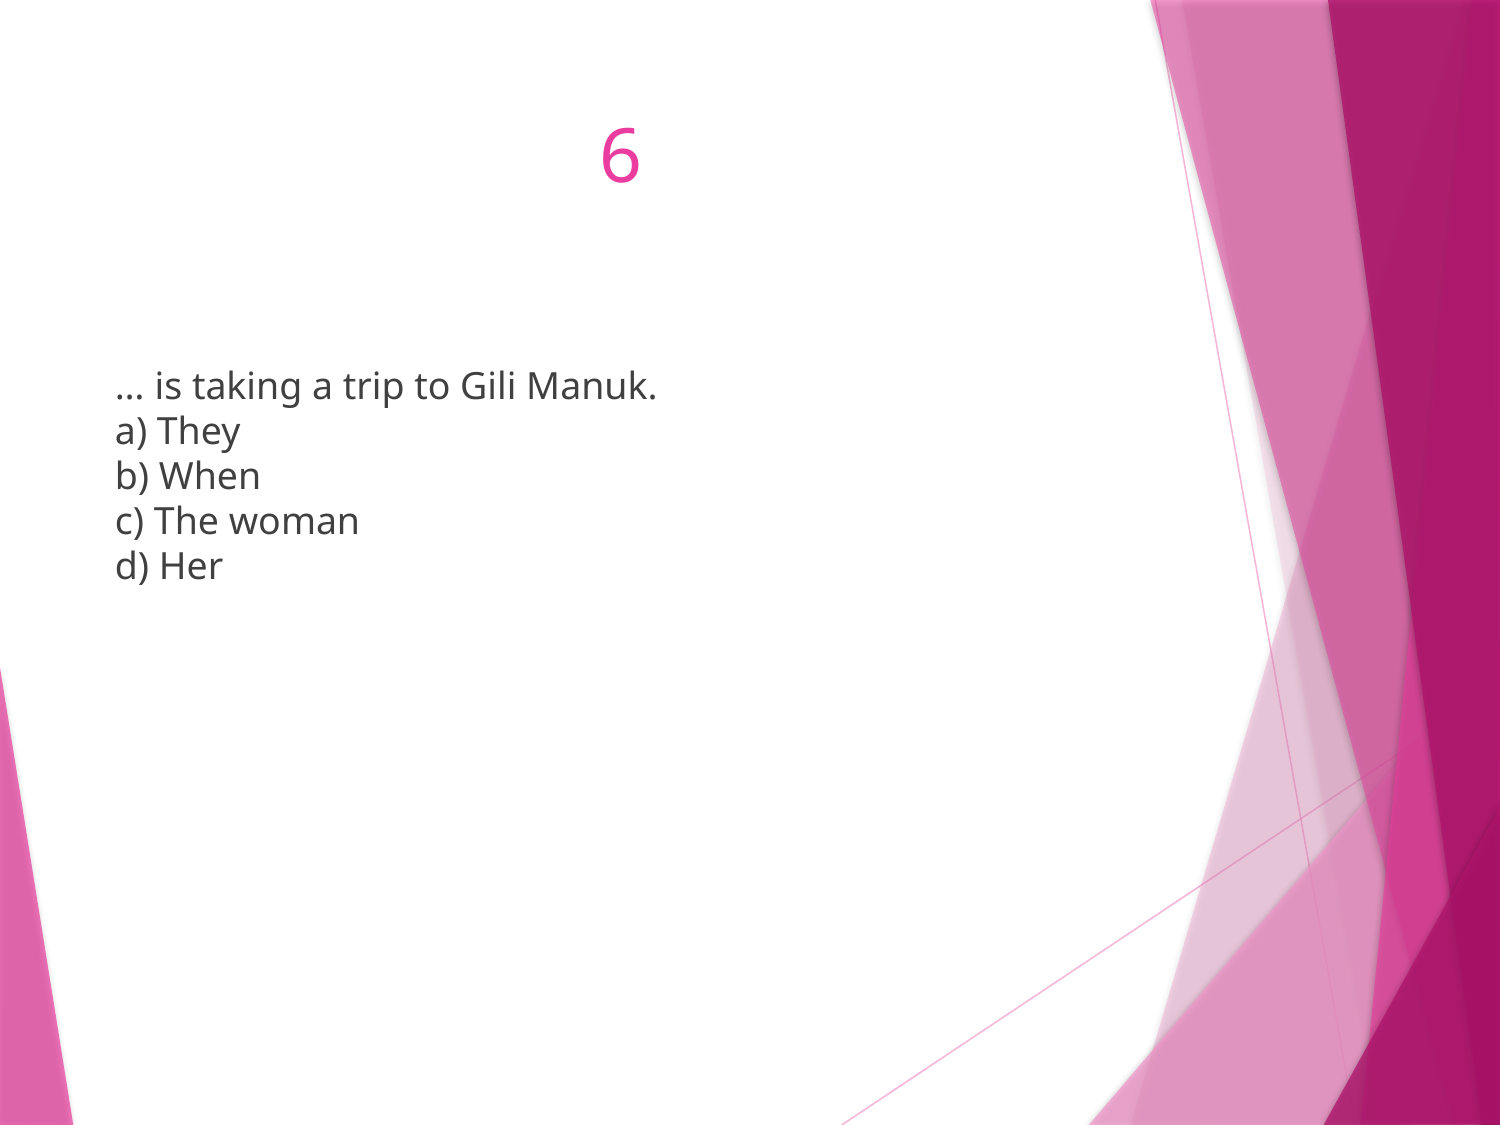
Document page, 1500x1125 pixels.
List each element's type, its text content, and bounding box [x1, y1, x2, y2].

title 6 [99, 99, 1142, 317]
list … is taking a trip to Gili Manuk. a) They b) When c) The woman d) Her [99, 354, 1142, 992]
